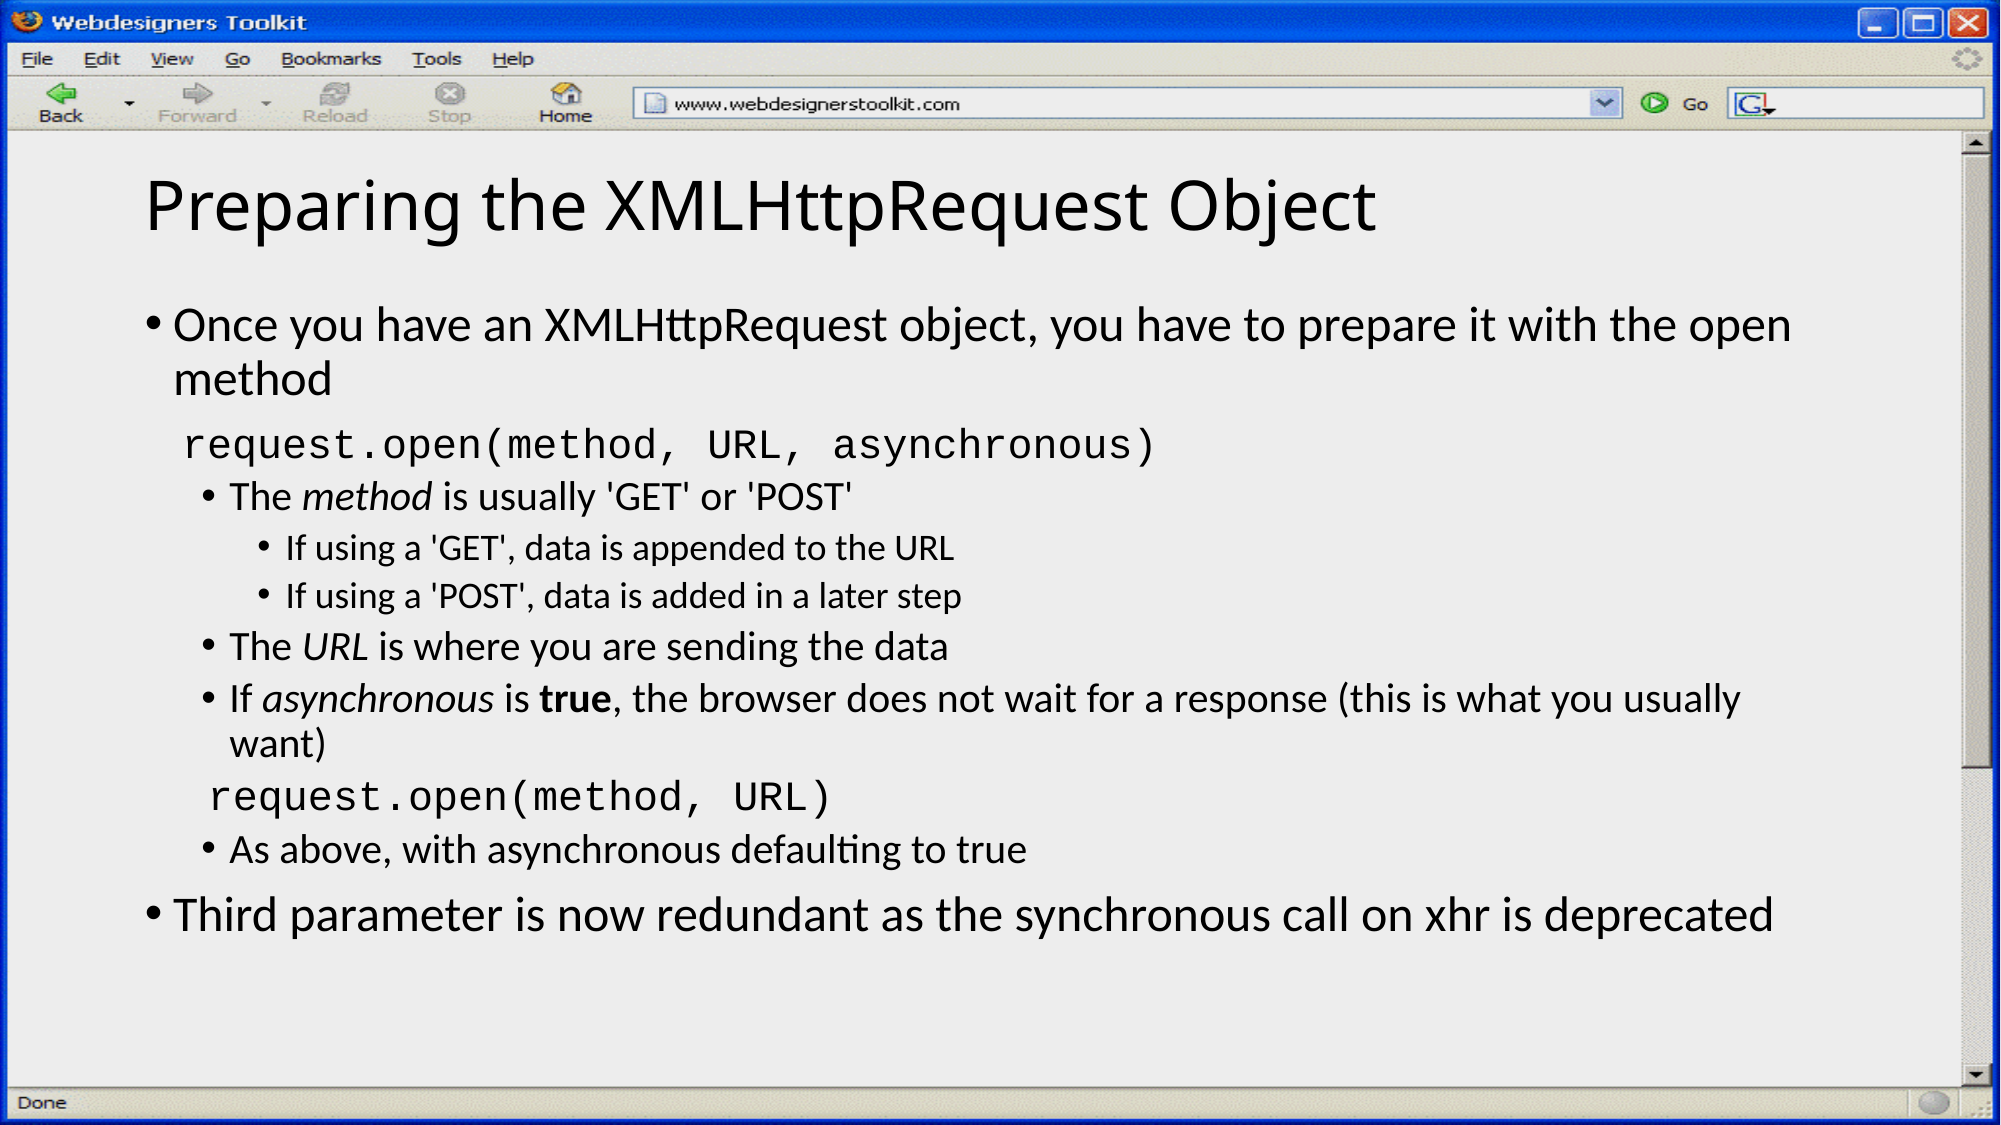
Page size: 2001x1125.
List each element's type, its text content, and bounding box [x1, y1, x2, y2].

picture [0, 0, 2001, 1125]
list Once you have an XMLHttpRequest object, you have to prepare it with the open method request.open(method, URL, asynchronous)‏ The method is usually 'GET' or 'POST' If using a 'GET', data is appended to the URL If using a 'POST', data is added in a later step The URL is where you are sending the data If asynchronous is true, the browser does not wait for a response (this is what you usually want)‏ request.open(method, URL)‏ As above, with asynchronous defaulting to true Third parameter is now redundant as the synchronous call on xhr is deprecated [129, 291, 1855, 1090]
title Preparing the XMLHttpRequest Object [129, 136, 1855, 281]
